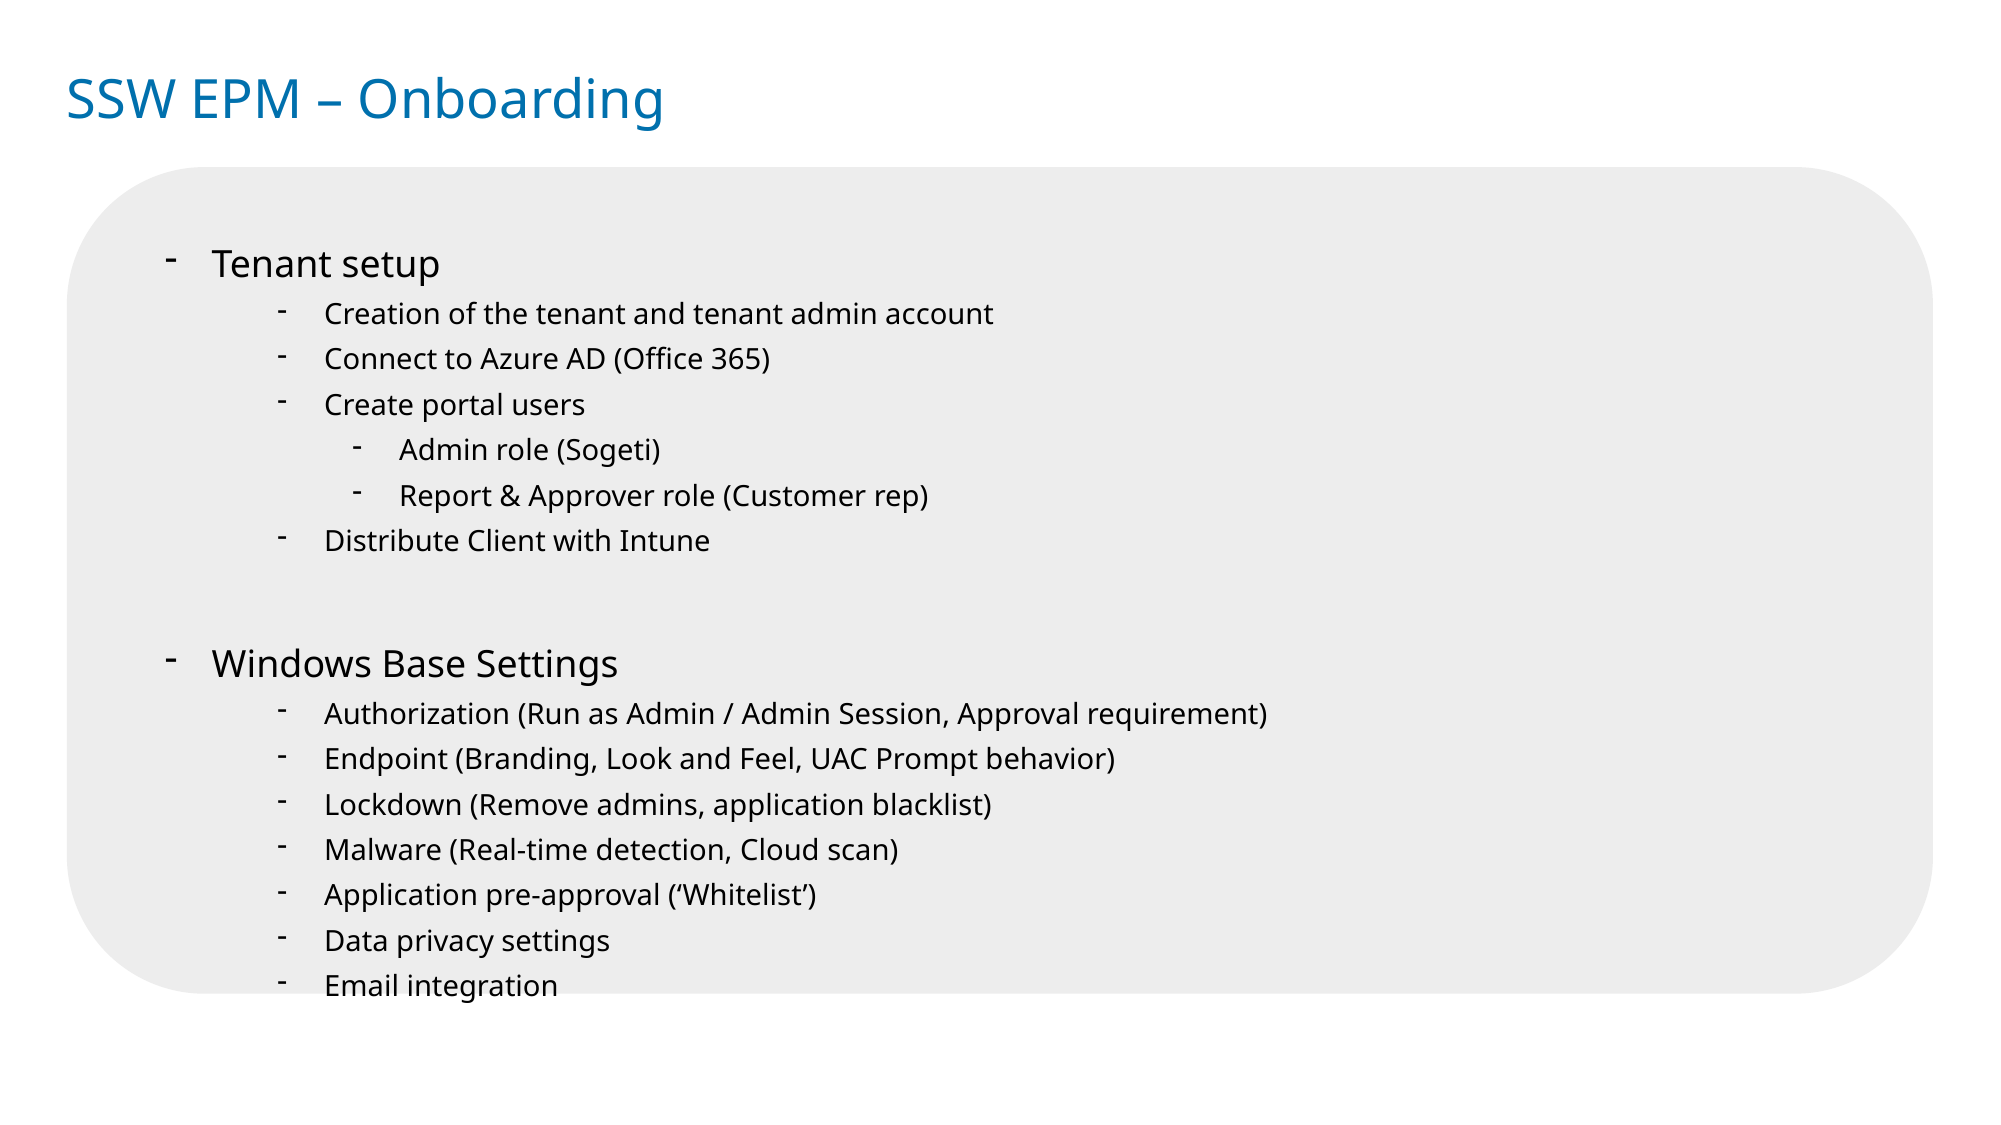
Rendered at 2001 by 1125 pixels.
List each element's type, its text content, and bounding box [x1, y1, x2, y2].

title SSW EPM – Onboarding [66, 66, 1850, 208]
list Tenant setup Creation of the tenant and tenant admin account Connect to Azure AD (Office 365) Create portal users Admin role (Sogeti) Report & Approver role (Customer rep) Distribute Client with Intune Windows Base Settings Authorization (Run as Admin / Admin Session, Approval requirement) Endpoint (Branding, Look and Feel, UAC Prompt behavior) Lockdown (Remove admins, application blacklist) Malware (Real-time detection, Cloud scan) Application pre-approval (‘Whitelist’) Data privacy settings Email integration [150, 231, 1933, 1059]
text_box [65, 177, 1913, 984]
